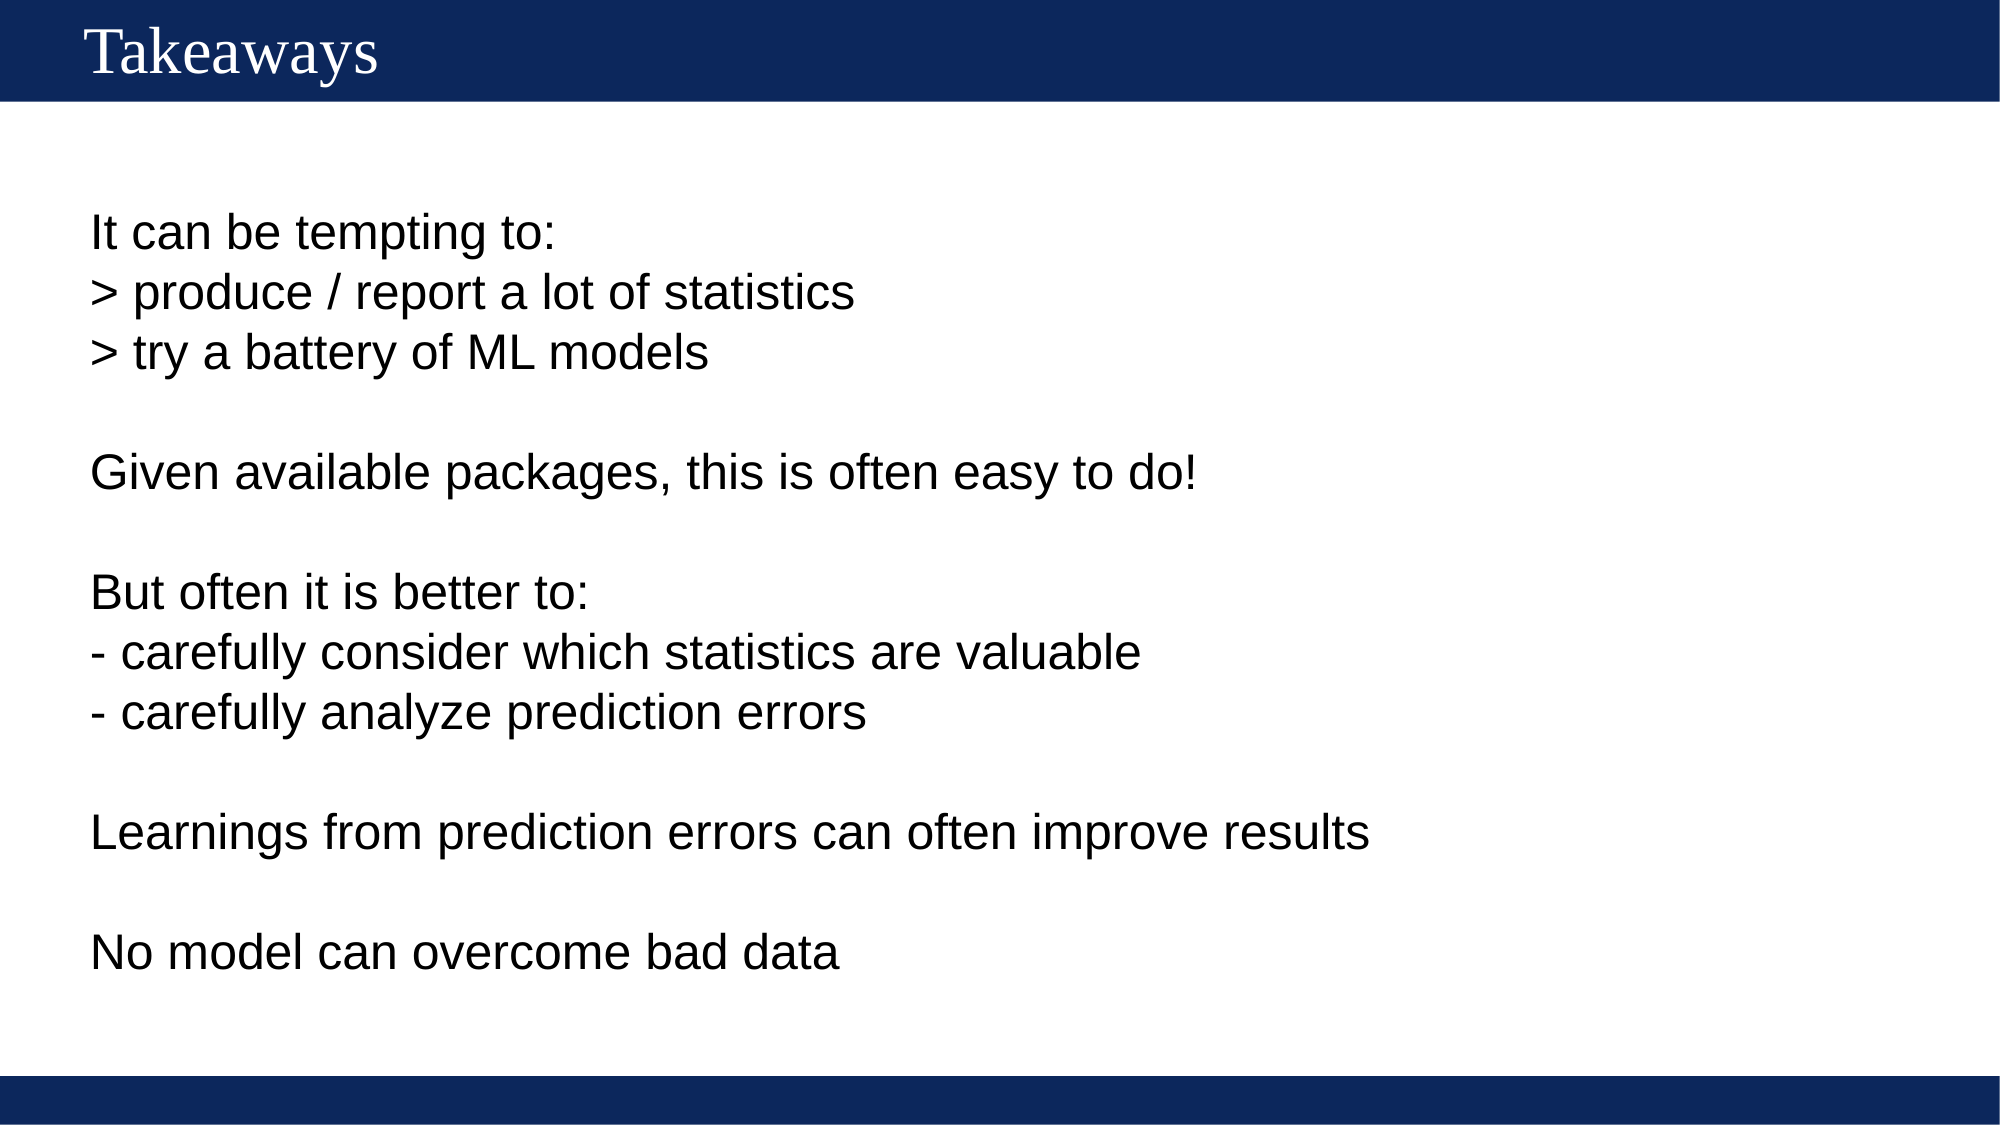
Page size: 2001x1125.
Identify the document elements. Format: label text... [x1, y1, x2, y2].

title Takeaways [83, 11, 1544, 93]
text_box It can be tempting to: > produce / report a lot of statistics > try a battery of ML models Given available packages, this is often easy to do! But often it is better to: - carefully consider which statistics are valuable - carefully analyze prediction errors Learnings from prediction errors can often improve results No model can overcome bad data [75, 191, 2000, 263]
